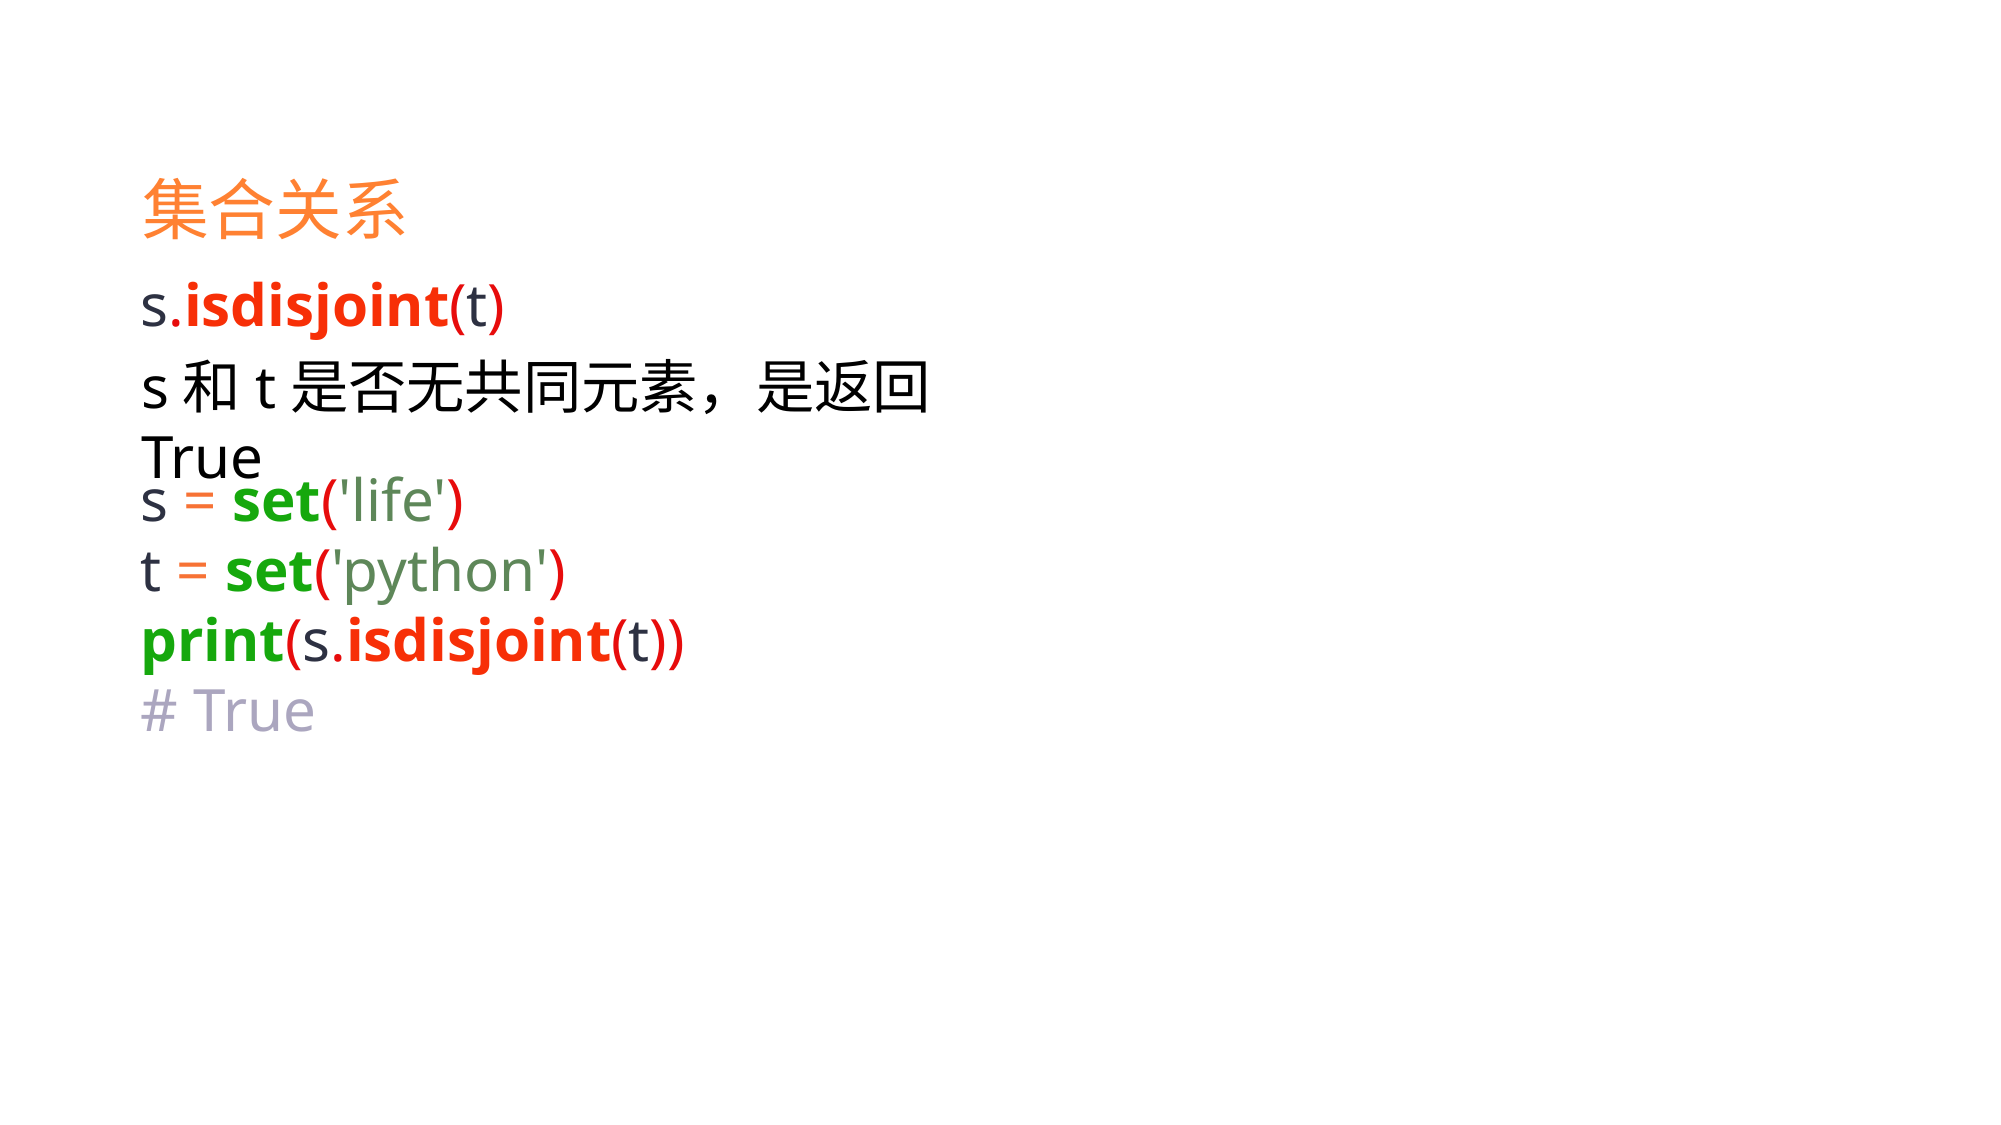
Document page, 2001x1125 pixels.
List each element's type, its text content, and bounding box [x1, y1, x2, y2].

text_box s.isdisjoint(t) [125, 260, 752, 346]
text_box s和t是否无共同元素，是返回True [126, 343, 1072, 498]
text_box 集合关系 [127, 160, 425, 256]
text_box s = set('life') t = set('python') print(s.isdisjoint(t)) # True [125, 456, 1000, 751]
